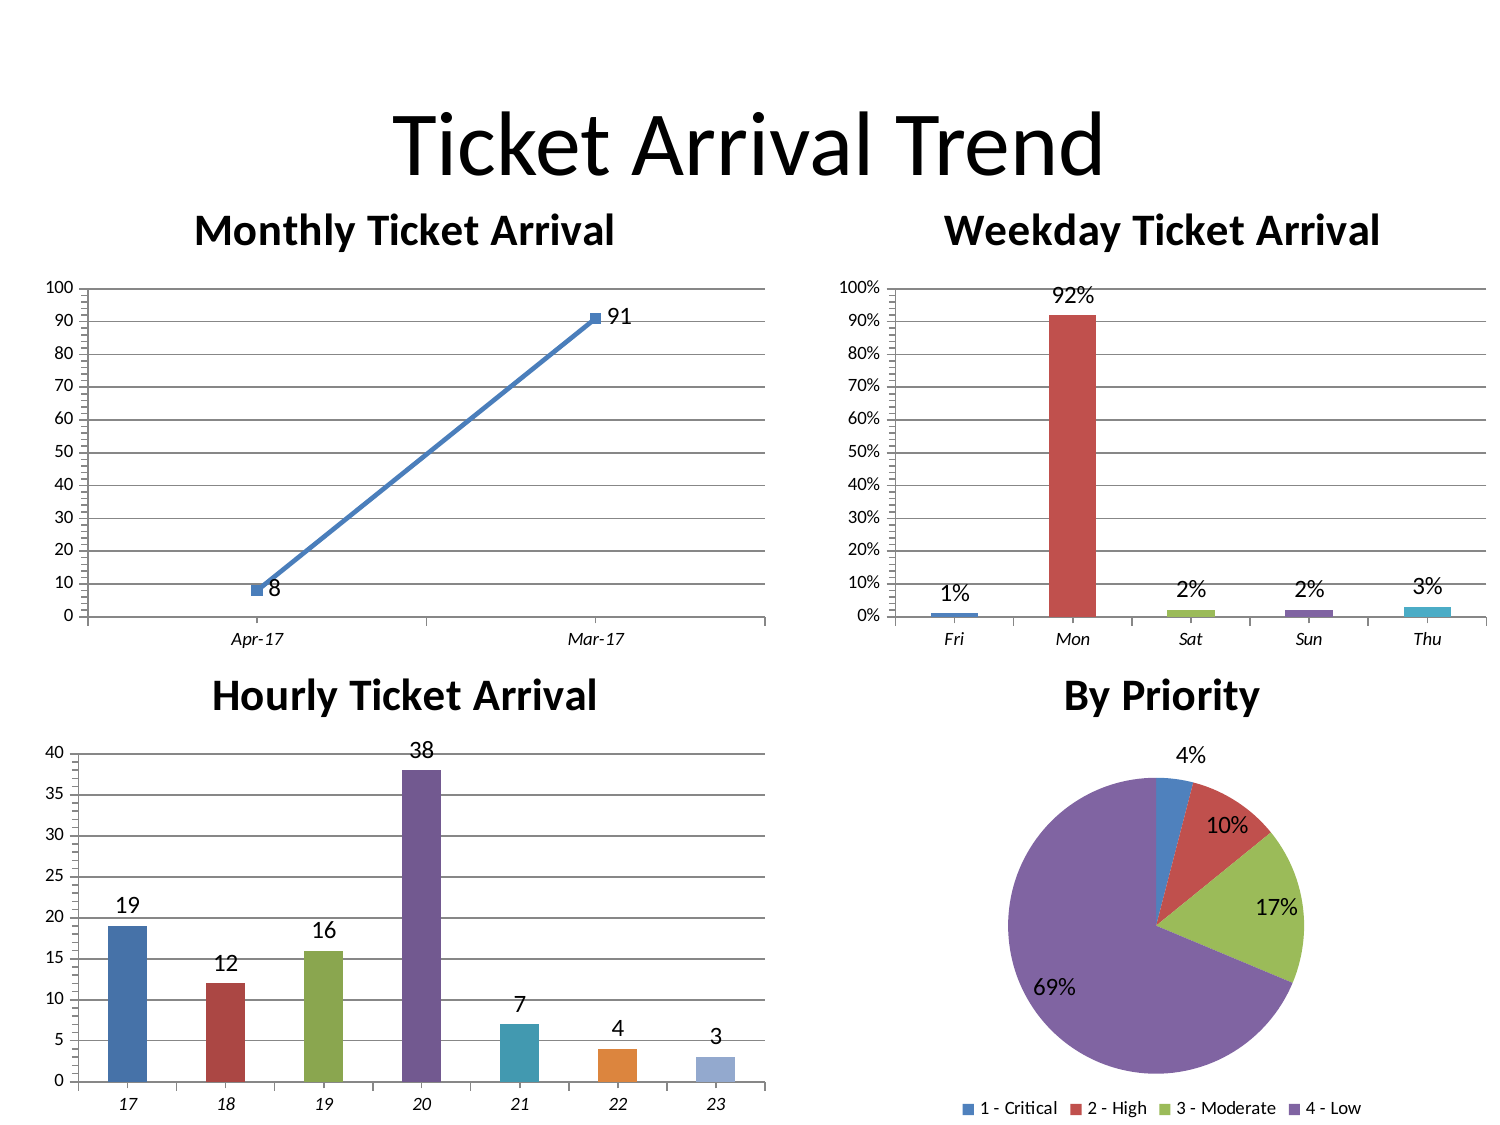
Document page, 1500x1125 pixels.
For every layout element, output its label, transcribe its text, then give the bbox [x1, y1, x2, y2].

title Ticket Arrival Trend [75, 45, 1425, 233]
chart [824, 179, 1500, 1125]
chart [29, 179, 781, 1125]
